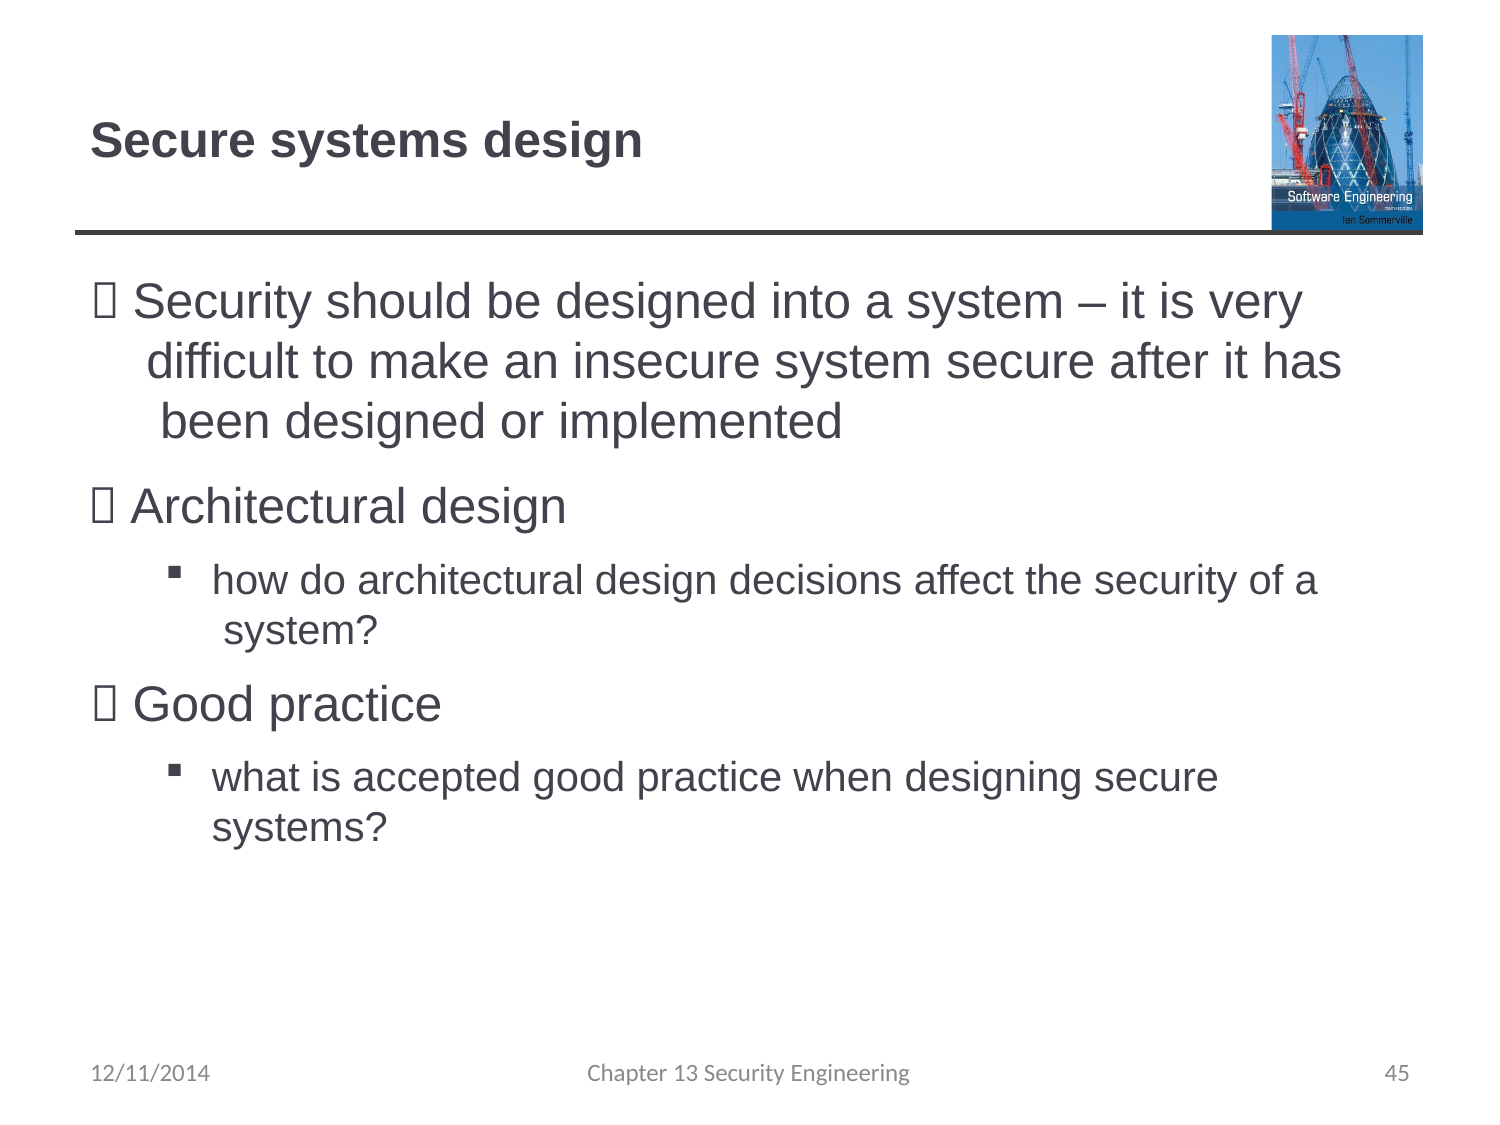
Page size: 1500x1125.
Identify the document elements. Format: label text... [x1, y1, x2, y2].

text_box 12/11/2014 [87, 1060, 213, 1087]
text_box Chapter 13 Security Engineering [585, 1060, 915, 1087]
title Secure systems design [87, 77, 1413, 296]
slide_number 45 [1380, 1060, 1414, 1125]
text_box  Security should be designed into a system – it is very difficult to make an insecure system secure after it has been designed or implemented  Architectural design how do architectural design decisions affect the security of a system?  Good practice what is accepted good practice when designing secure systems? [87, 268, 1411, 851]
picture [1271, 35, 1423, 230]
